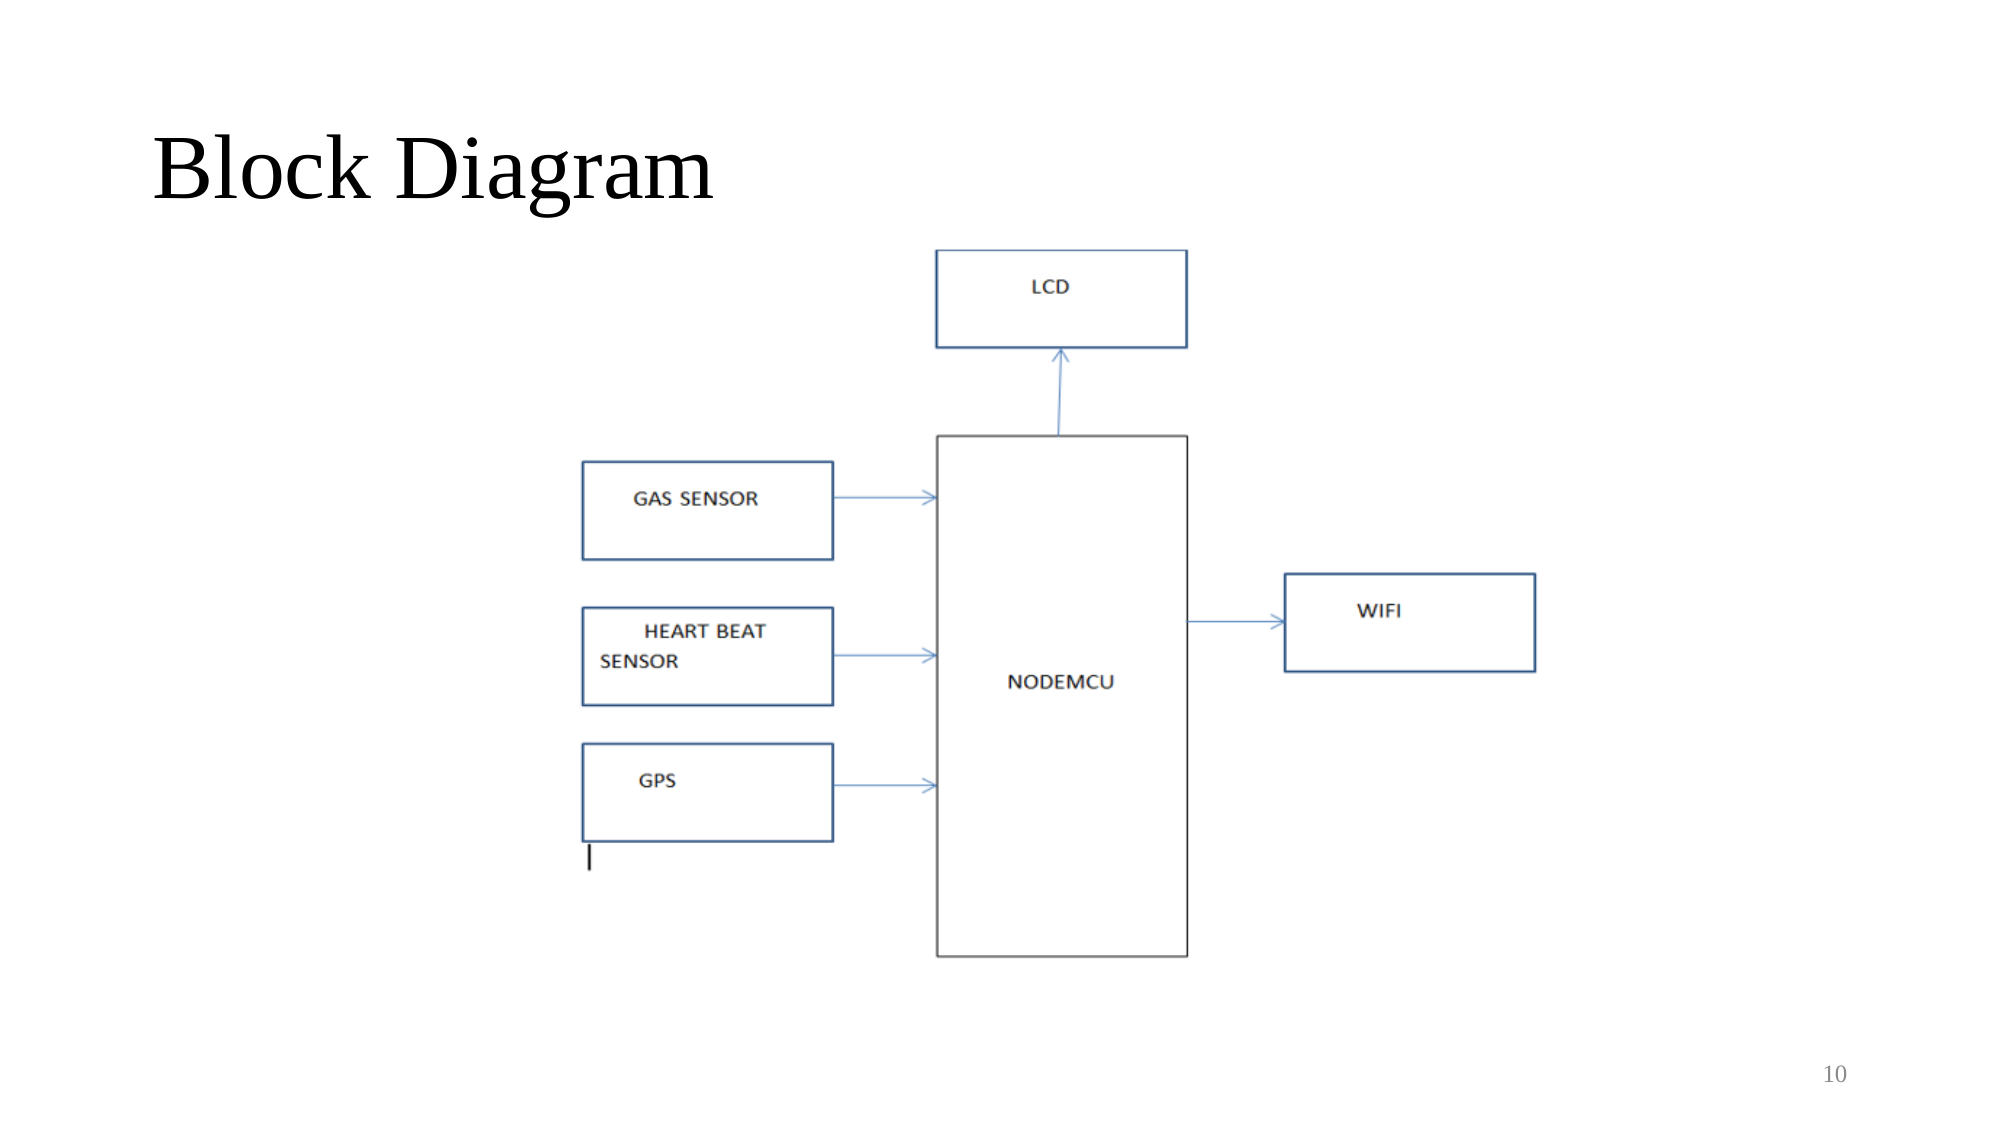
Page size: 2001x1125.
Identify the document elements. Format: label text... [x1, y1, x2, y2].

slide_number 10 [1412, 1042, 1863, 1103]
title Block Diagram [137, 59, 1863, 278]
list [453, 237, 1664, 981]
